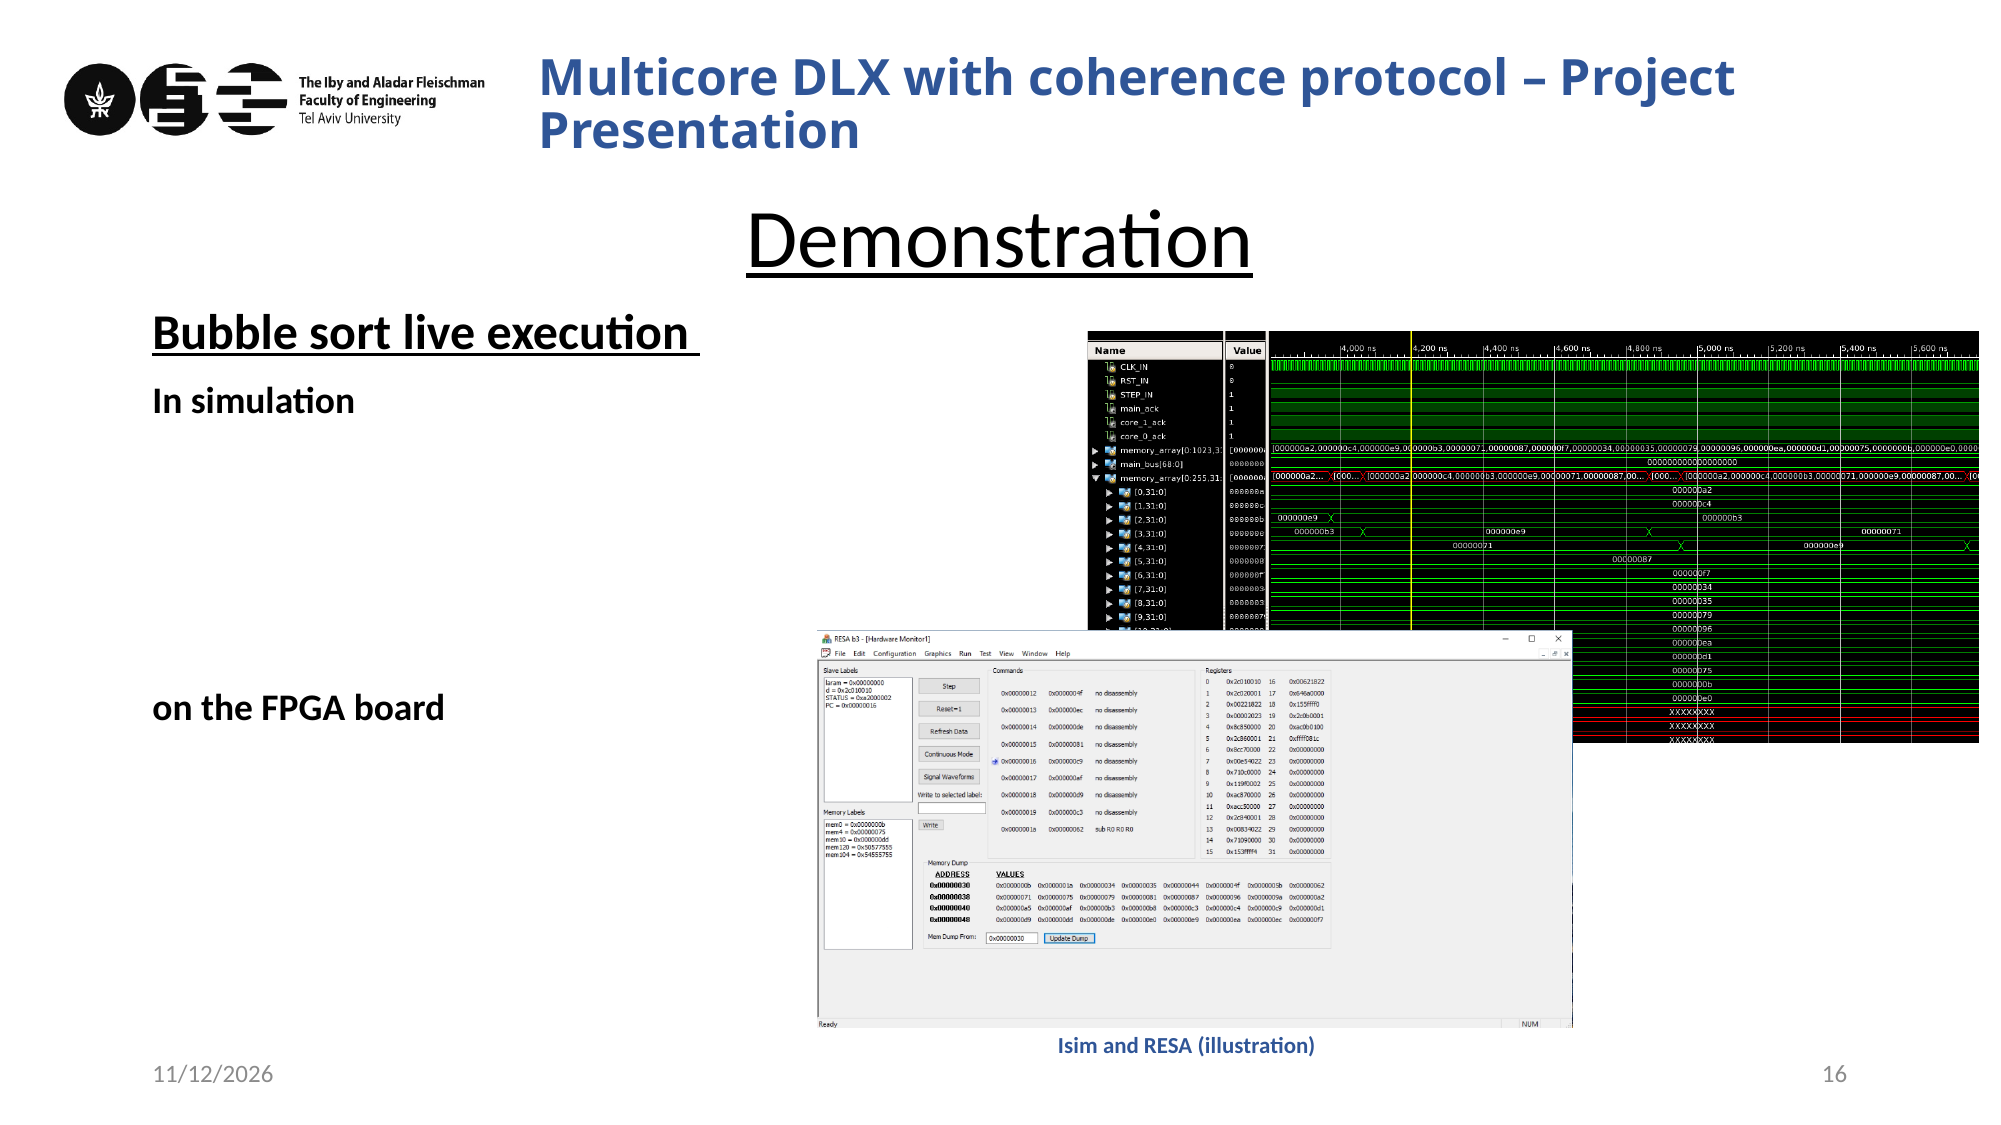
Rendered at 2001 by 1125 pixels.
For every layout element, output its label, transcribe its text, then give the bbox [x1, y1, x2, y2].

list Demonstration Bubble sort live execution In simulation on the FPGA board [137, 188, 1863, 1014]
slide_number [137, 1042, 588, 1103]
title Multicore DLX with coherence protocol – Project Presentation [524, 58, 1780, 153]
picture [43, 44, 524, 155]
slide_number 16 [1412, 1042, 1863, 1103]
picture [817, 331, 1980, 1028]
text_box Isim and RESA (illustration) [1043, 1028, 1347, 1066]
